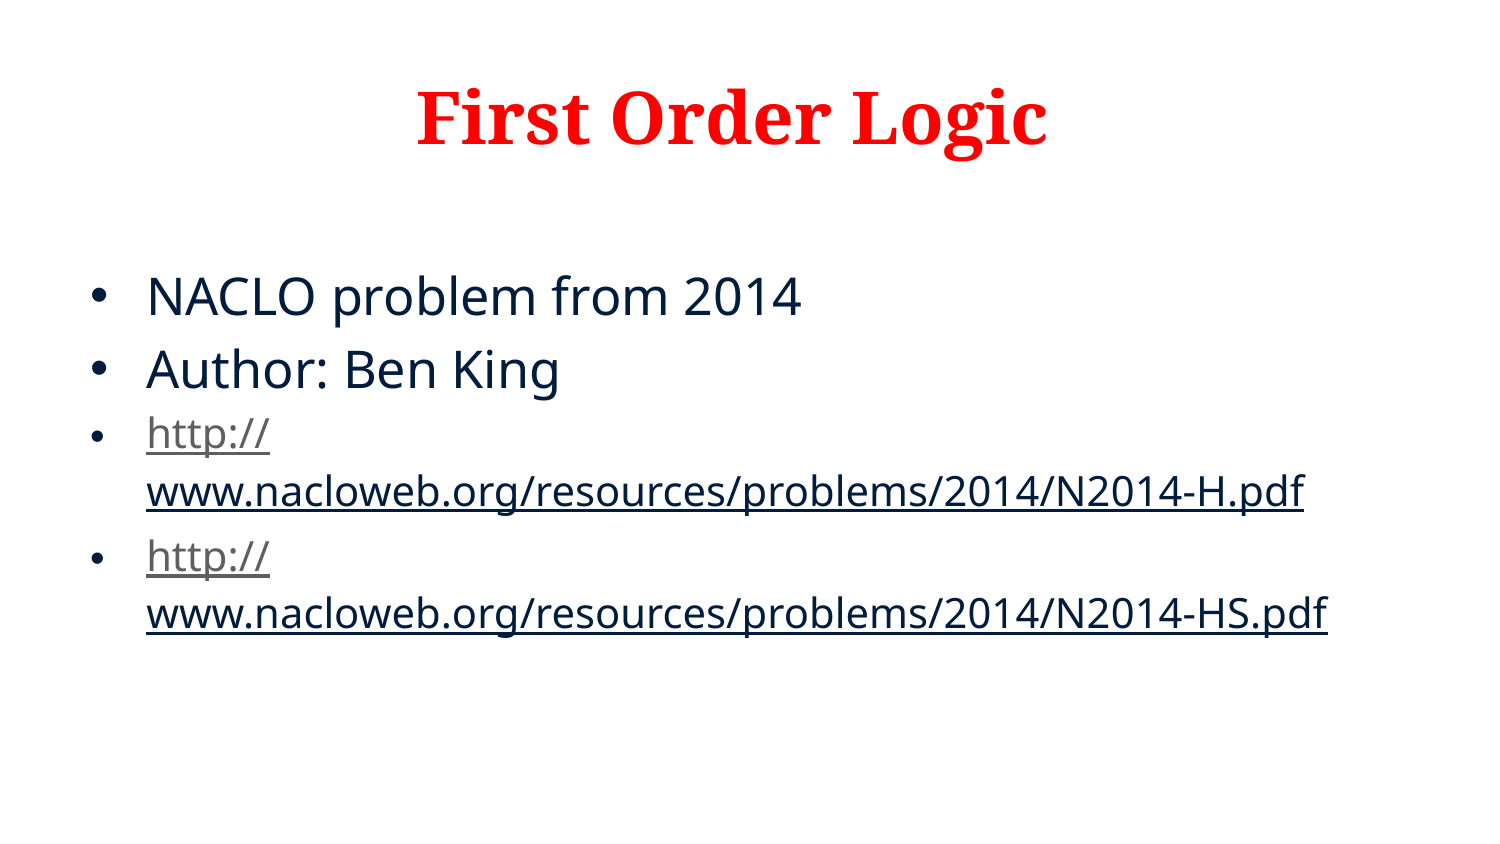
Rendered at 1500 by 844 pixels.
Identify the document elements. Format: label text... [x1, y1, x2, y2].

list NACLO problem from 2014 Author: Ben King http://www.nacloweb.org/resources/problems/2014/N2014-H.pdf http://www.nacloweb.org/resources/problems/2014/N2014-HS.pdf [75, 256, 1425, 700]
title First Order Logic [41, 64, 1425, 180]
